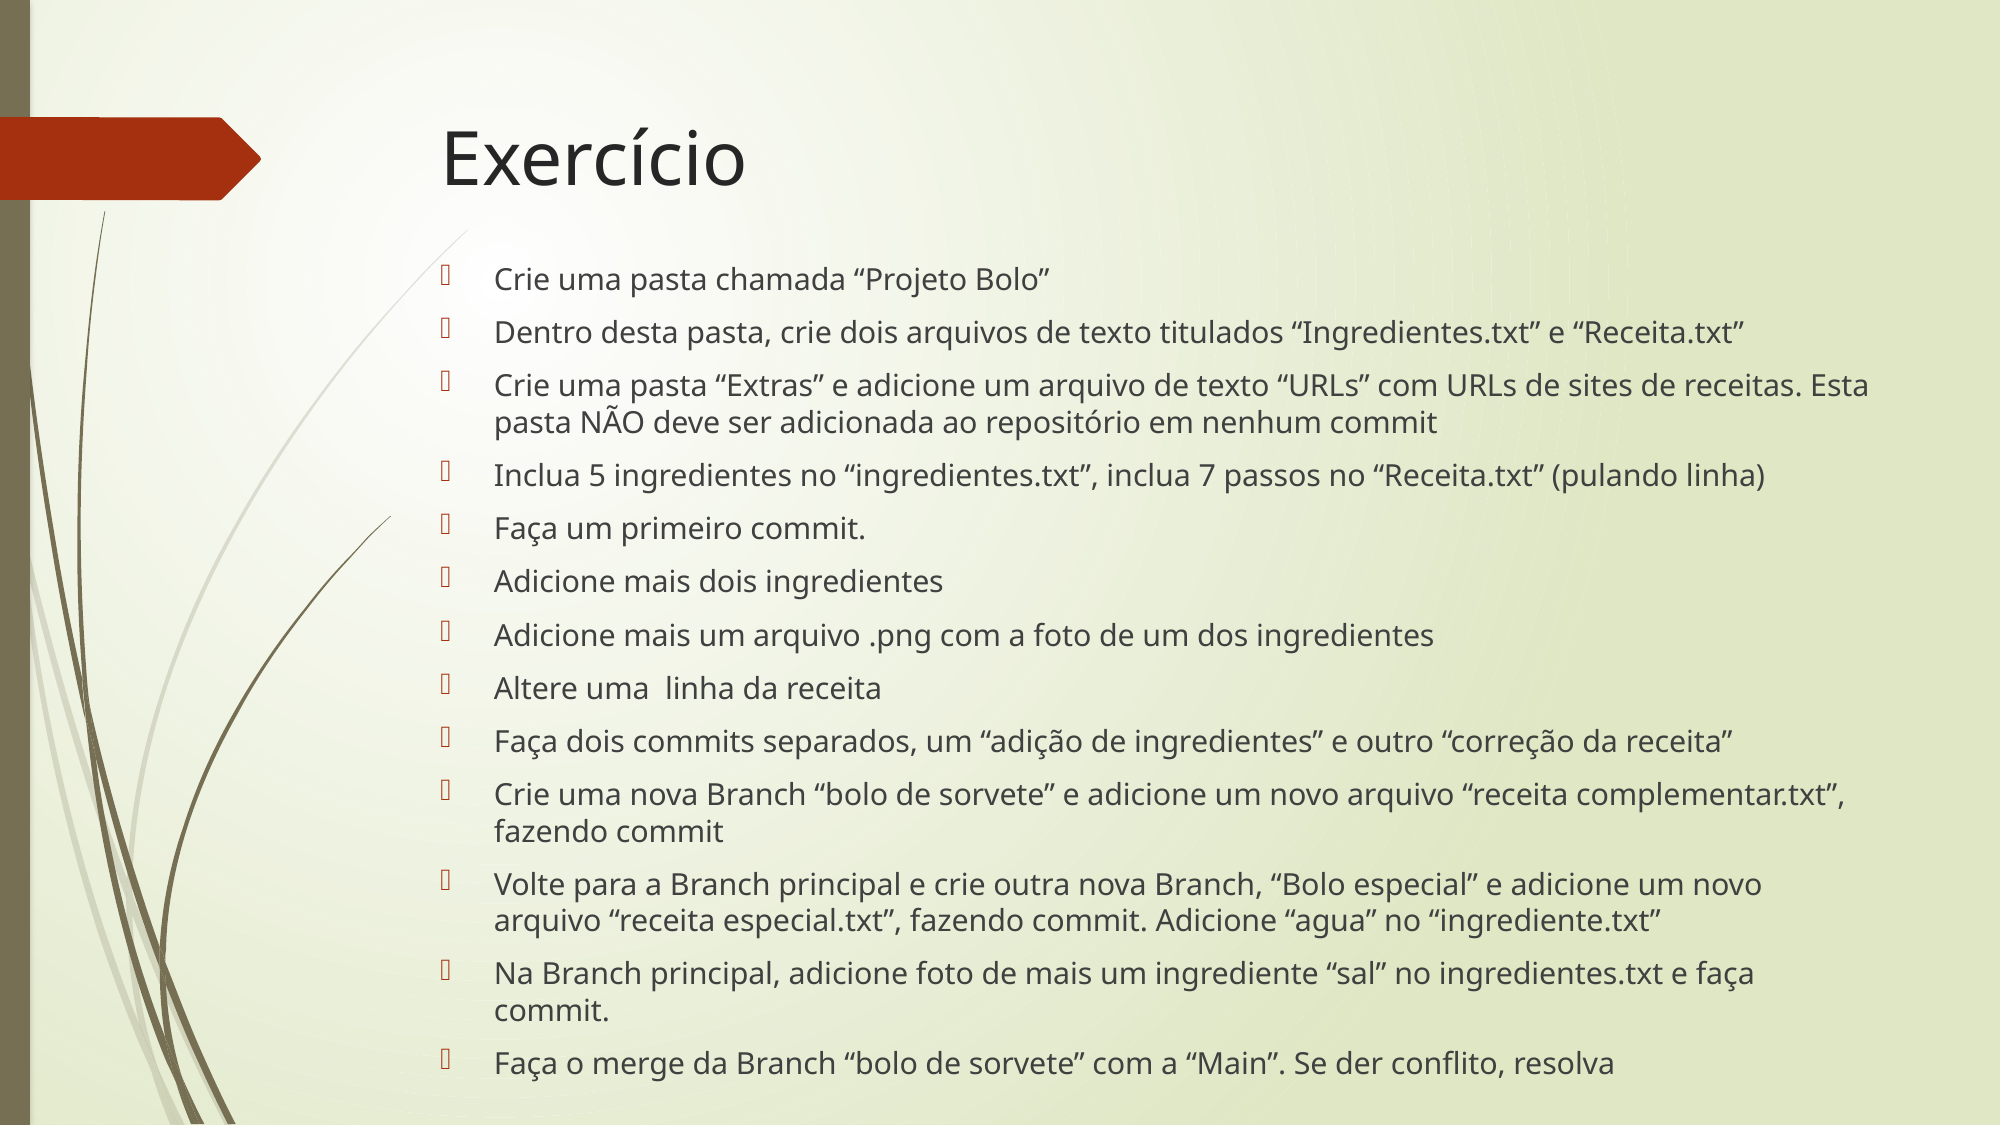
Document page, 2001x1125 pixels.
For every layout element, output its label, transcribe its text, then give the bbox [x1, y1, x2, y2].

title Exercício [425, 102, 1888, 252]
list Crie uma pasta chamada “Projeto Bolo” Dentro desta pasta, crie dois arquivos de texto titulados “Ingredientes.txt” e “Receita.txt” Crie uma pasta “Extras” e adicione um arquivo de texto “URLs” com URLs de sites de receitas. Esta pasta NÃO deve ser adicionada ao repositório em nenhum commit Inclua 5 ingredientes no “ingredientes.txt”, inclua 7 passos no “Receita.txt” (pulando linha) Faça um primeiro commit. Adicione mais dois ingredientes Adicione mais um arquivo .png com a foto de um dos ingredientes Altere uma linha da receita Faça dois commits separados, um “adição de ingredientes” e outro “correção da receita” Crie uma nova Branch “bolo de sorvete” e adicione um novo arquivo “receita complementar.txt”, fazendo commit Volte para a Branch principal e crie outra nova Branch, “Bolo especial” e adicione um novo arquivo “receita especial.txt”, fazendo commit. Adicione “agua” no “ingrediente.txt” Na Branch principal, adicione foto de mais um ingrediente “sal” no ingredientes.txt e faça commit. Faça o merge da Branch “bolo de sorvete” com a “Main”. Se der conflito, resolva [425, 252, 1888, 1090]
